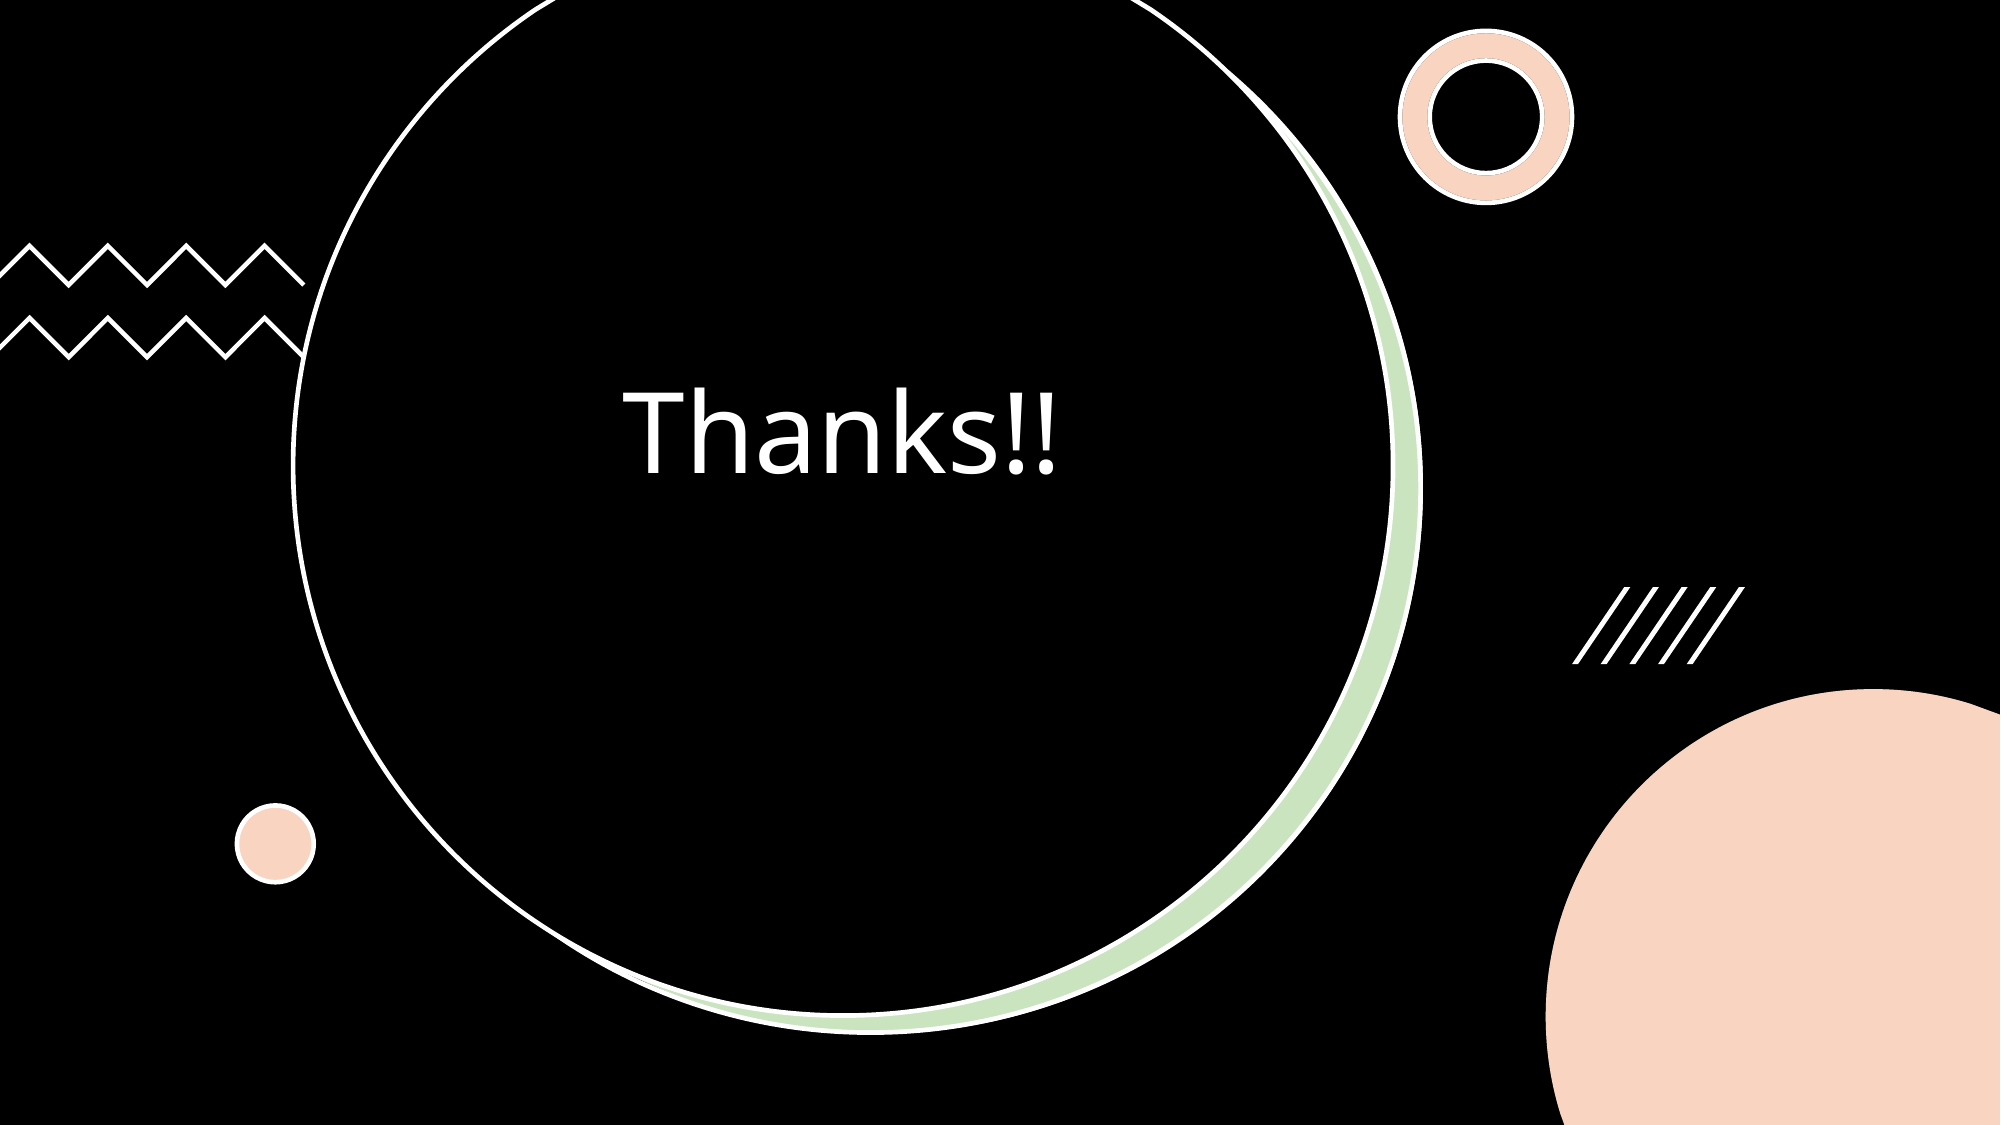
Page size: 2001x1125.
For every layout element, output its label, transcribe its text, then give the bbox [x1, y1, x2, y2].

text_box [1211, 53, 1305, 146]
text_box [393, 0, 1293, 146]
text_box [0, 242, 306, 361]
title Thanks!! [367, 146, 1317, 641]
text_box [1571, 586, 1746, 665]
text_box [565, 167, 1423, 1035]
text_box [291, 183, 1395, 1018]
text_box [1544, 687, 2000, 1125]
text_box [235, 803, 316, 884]
text_box [1247, 89, 1301, 146]
text_box [1398, 29, 1574, 205]
text_box [0, 0, 2000, 1125]
text_box [861, 161, 1425, 1036]
